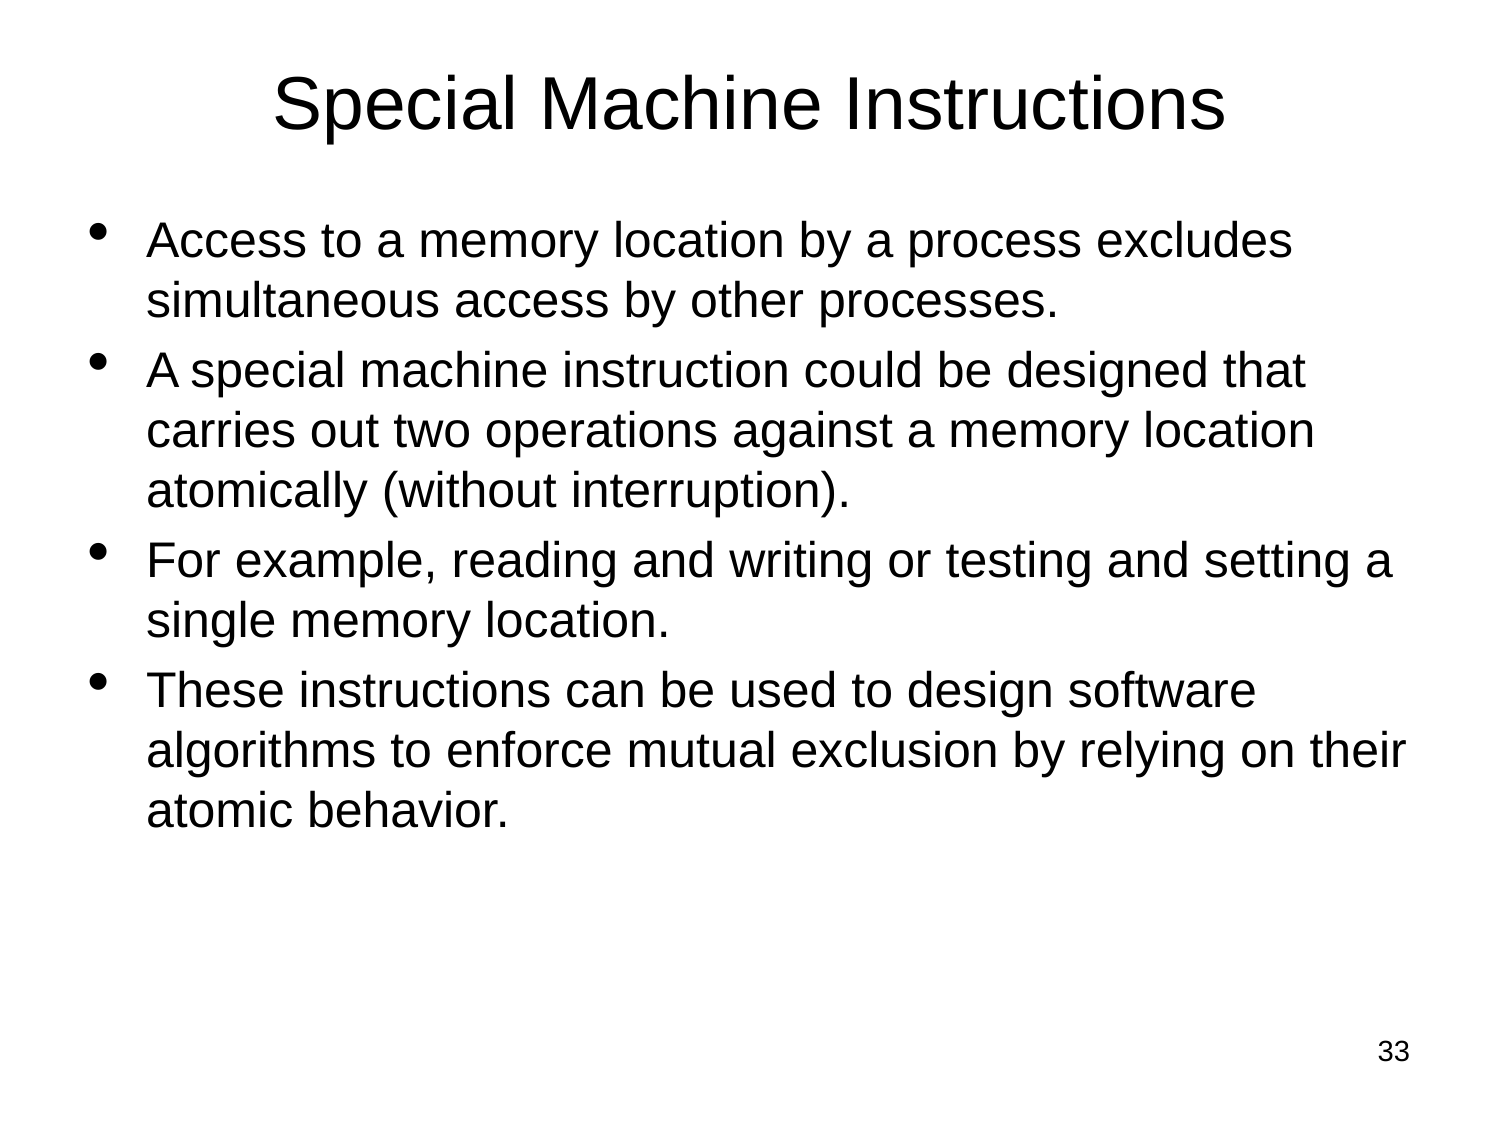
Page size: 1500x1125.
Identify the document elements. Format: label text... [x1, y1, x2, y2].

text_box Special Machine Instructions [75, 12, 1425, 188]
text_box Access to a memory location by a process excludes simultaneous access by other processes. A special machine instruction could be designed that carries out two operations against a memory location atomically (without interruption). For example, reading and writing or testing and setting a single memory location. These instructions can be used to design software algorithms to enforce mutual exclusion by relying on their atomic behavior. [75, 200, 1425, 1100]
